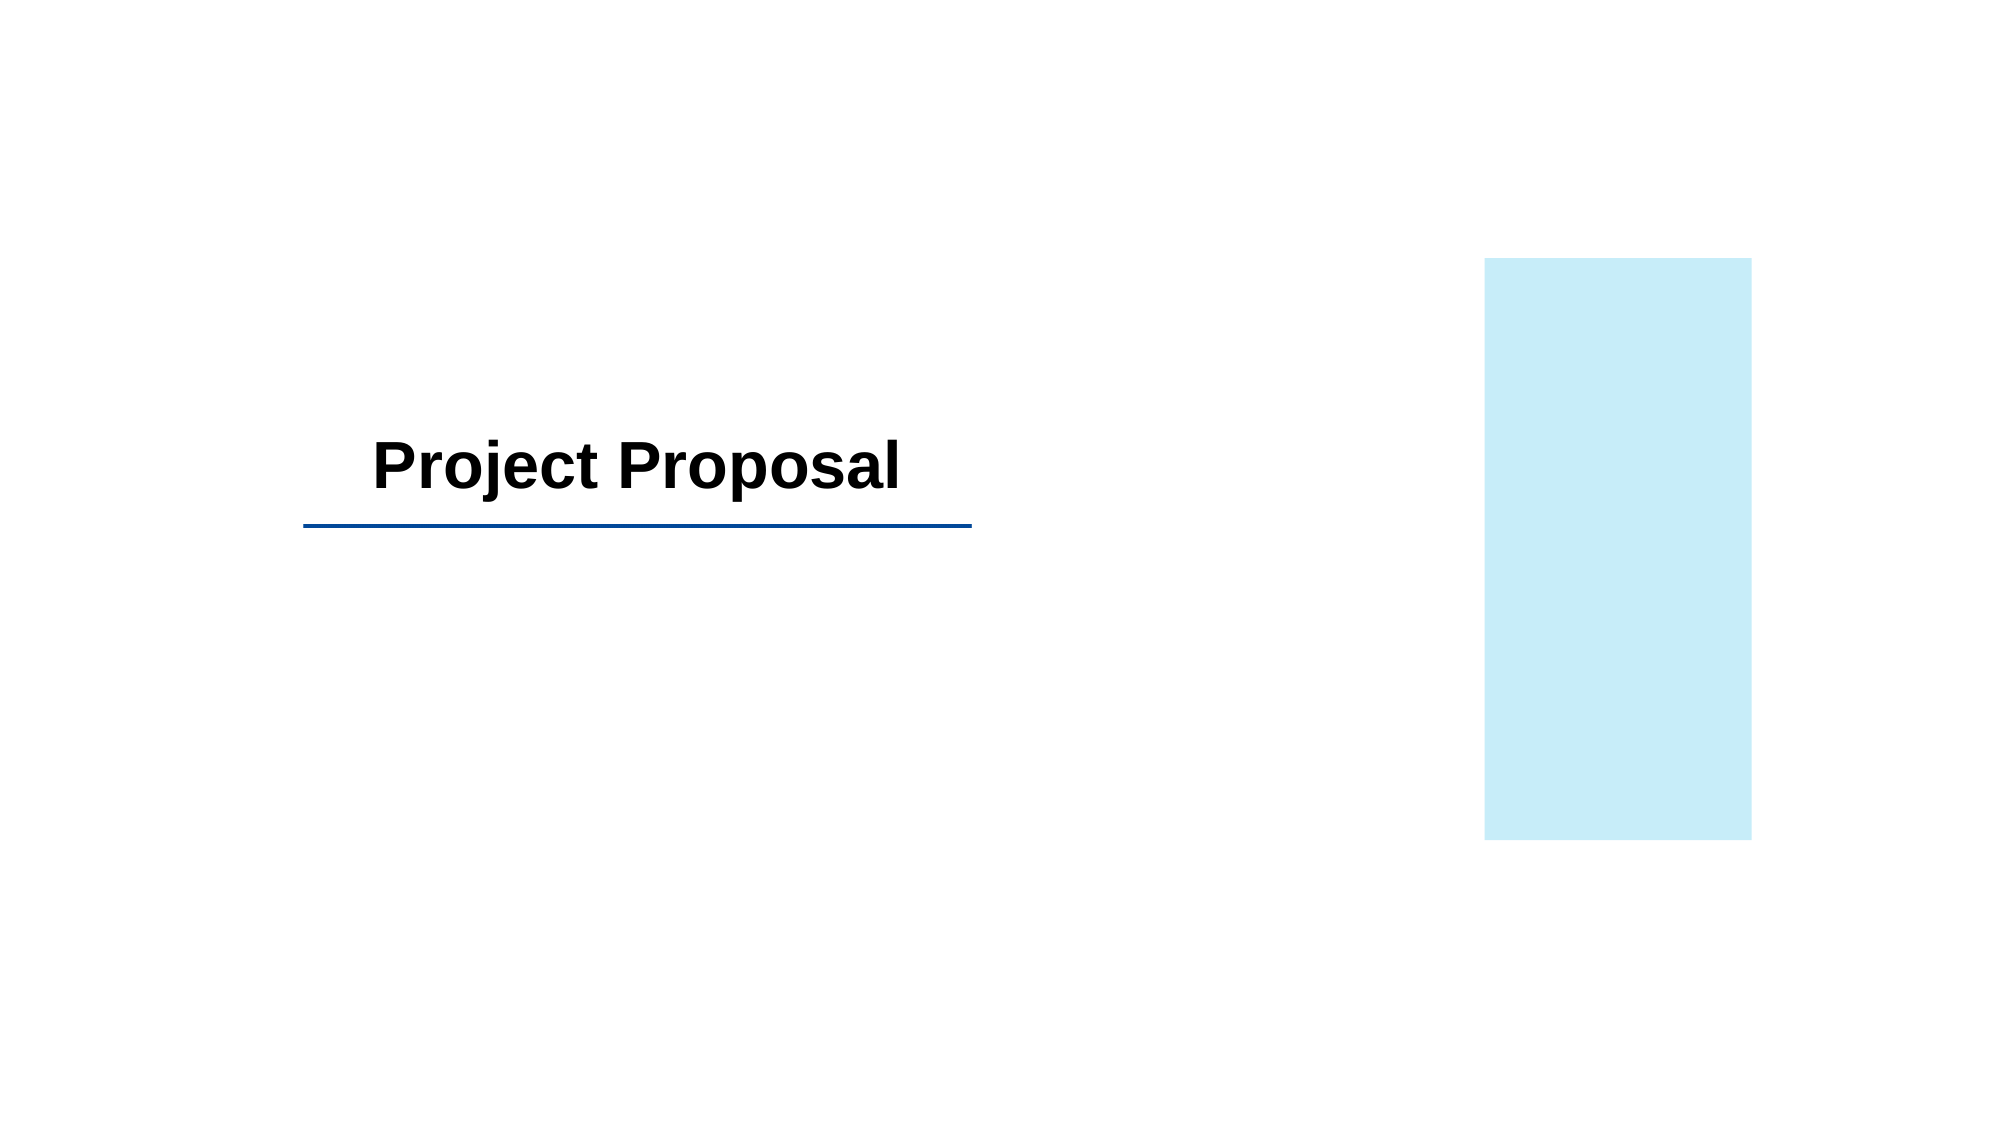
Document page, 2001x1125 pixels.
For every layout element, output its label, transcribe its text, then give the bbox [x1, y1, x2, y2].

text_box [1484, 257, 1753, 841]
picture [303, 524, 972, 528]
text_box Project Proposal [331, 414, 945, 510]
